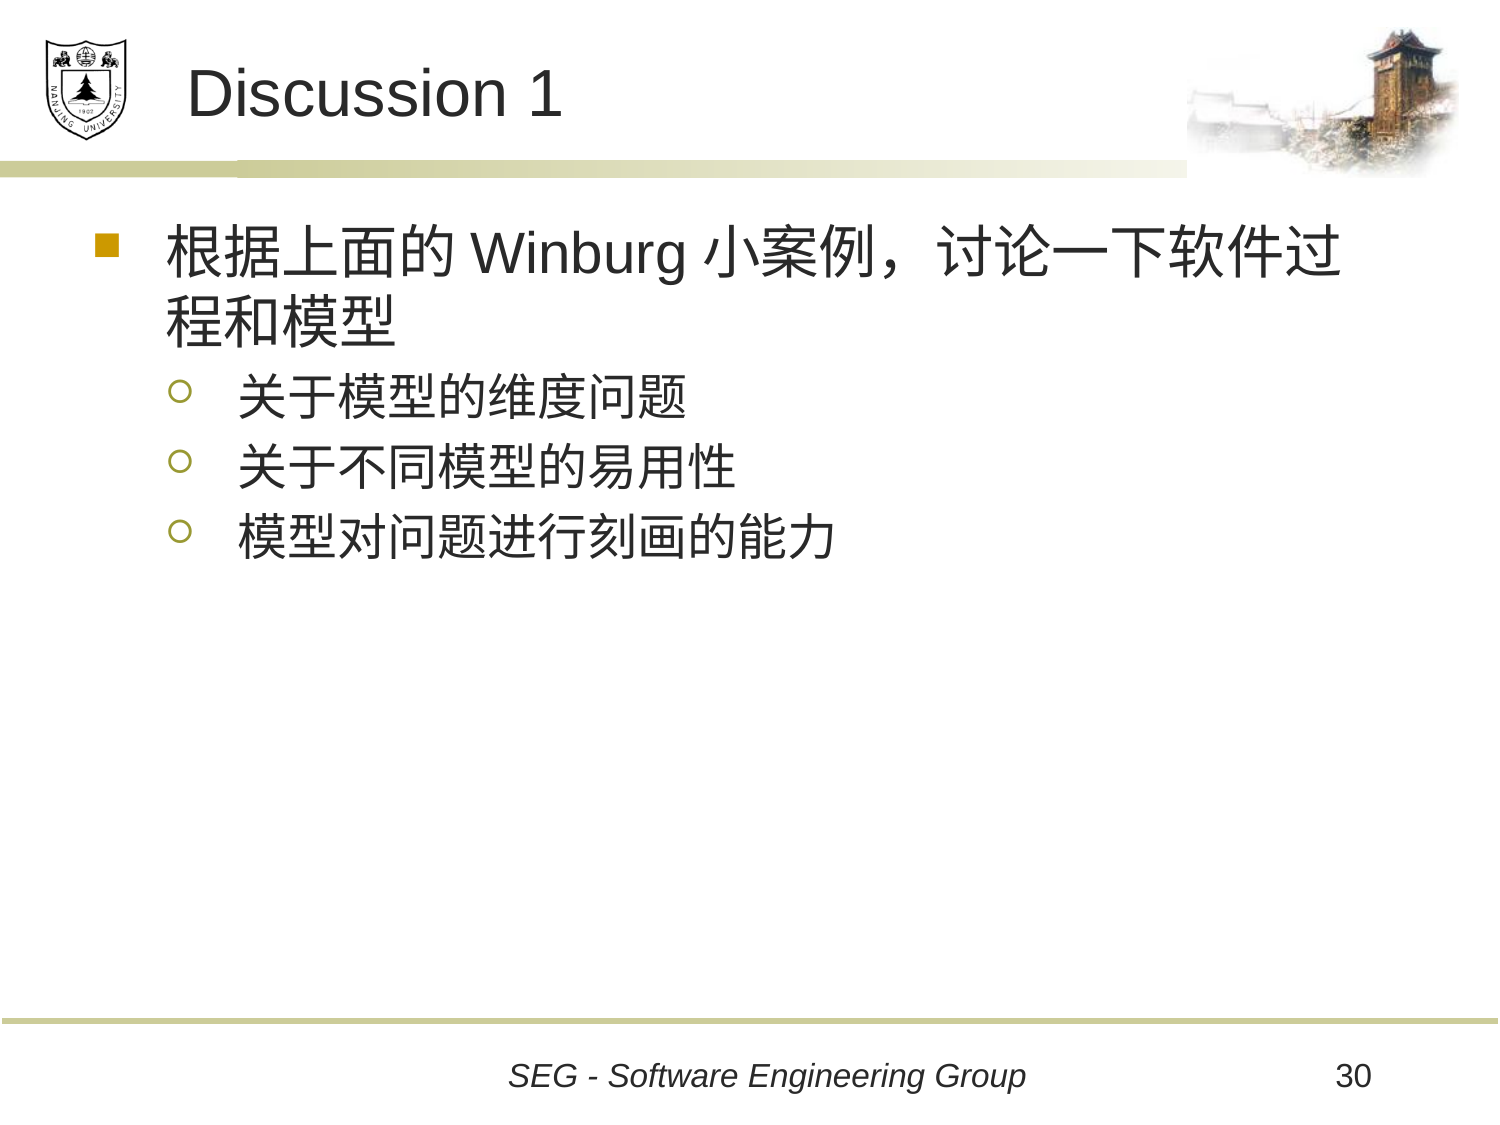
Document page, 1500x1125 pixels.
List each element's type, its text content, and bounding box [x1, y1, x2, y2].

picture [41, 36, 131, 143]
footer SEG - Software Engineering Group [336, 1046, 1200, 1107]
title Discussion 1 [171, 42, 1093, 138]
picture [2, 1018, 1498, 1024]
picture [1187, 27, 1459, 178]
slide_number 30 [1234, 1046, 1388, 1107]
list 根据上面的Winburg小案例，讨论一下软件过程和模型 关于模型的维度问题 关于不同模型的易用性 模型对问题进行刻画的能力 [76, 208, 1413, 964]
